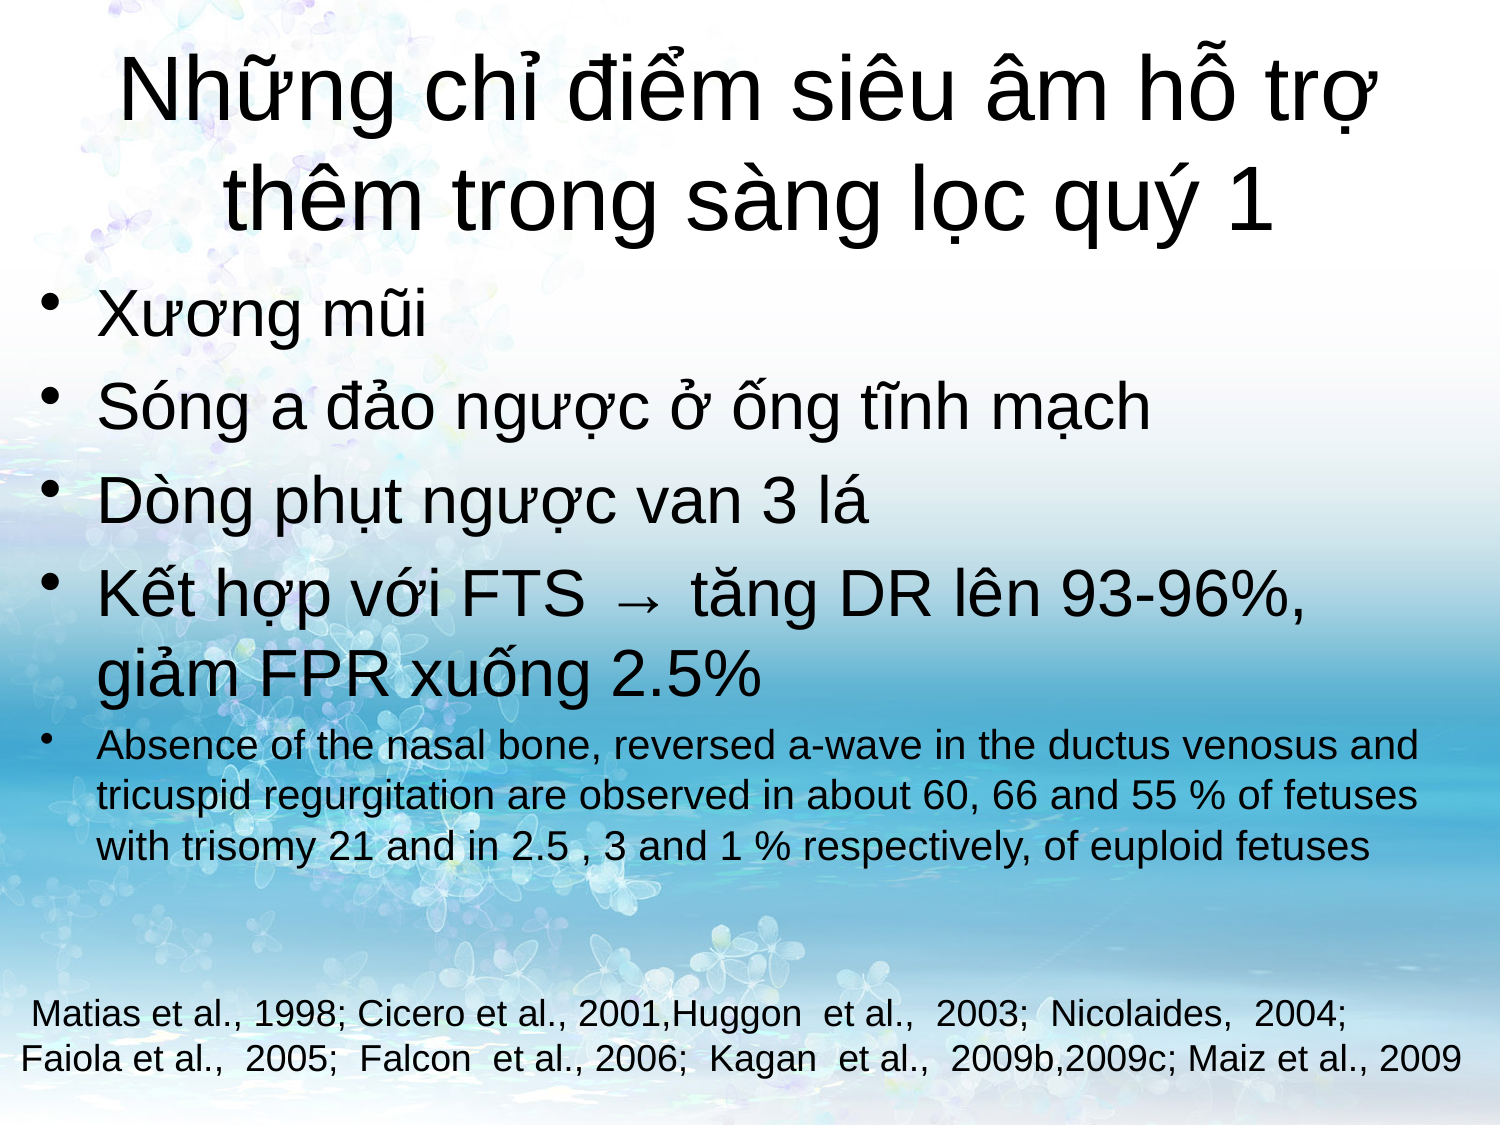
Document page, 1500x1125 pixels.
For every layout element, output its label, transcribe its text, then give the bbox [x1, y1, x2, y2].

title Những chỉ điểm siêu âm hỗ trợ thêm trong sàng lọc quý 1 [75, 45, 1425, 233]
picture [0, 0, 1500, 1125]
list Xương mũi Sóng a đảo ngược ở ống tĩnh mạch Dòng phụt ngược van 3 lá Kết hợp với FTS → tăng DR lên 93-96%, giảm FPR xuống 2.5% Absence of the nasal bone, reversed a-wave in the ductus venosus and tricuspid regurgitation are observed in about 60, 66 and 55 % of fetuses with trisomy 21 and in 2.5 , 3 and 1 % respectively, of euploid fetuses [24, 262, 1475, 981]
text_box Matias et al., 1998; Cicero et al., 2001,Huggon et al., 2003; Nicolaides, 2004; Faiola et al., 2005; Falcon et al., 2006; Kagan et al., 2009b,2009c; Maiz et al., 2009 [5, 981, 1481, 1087]
